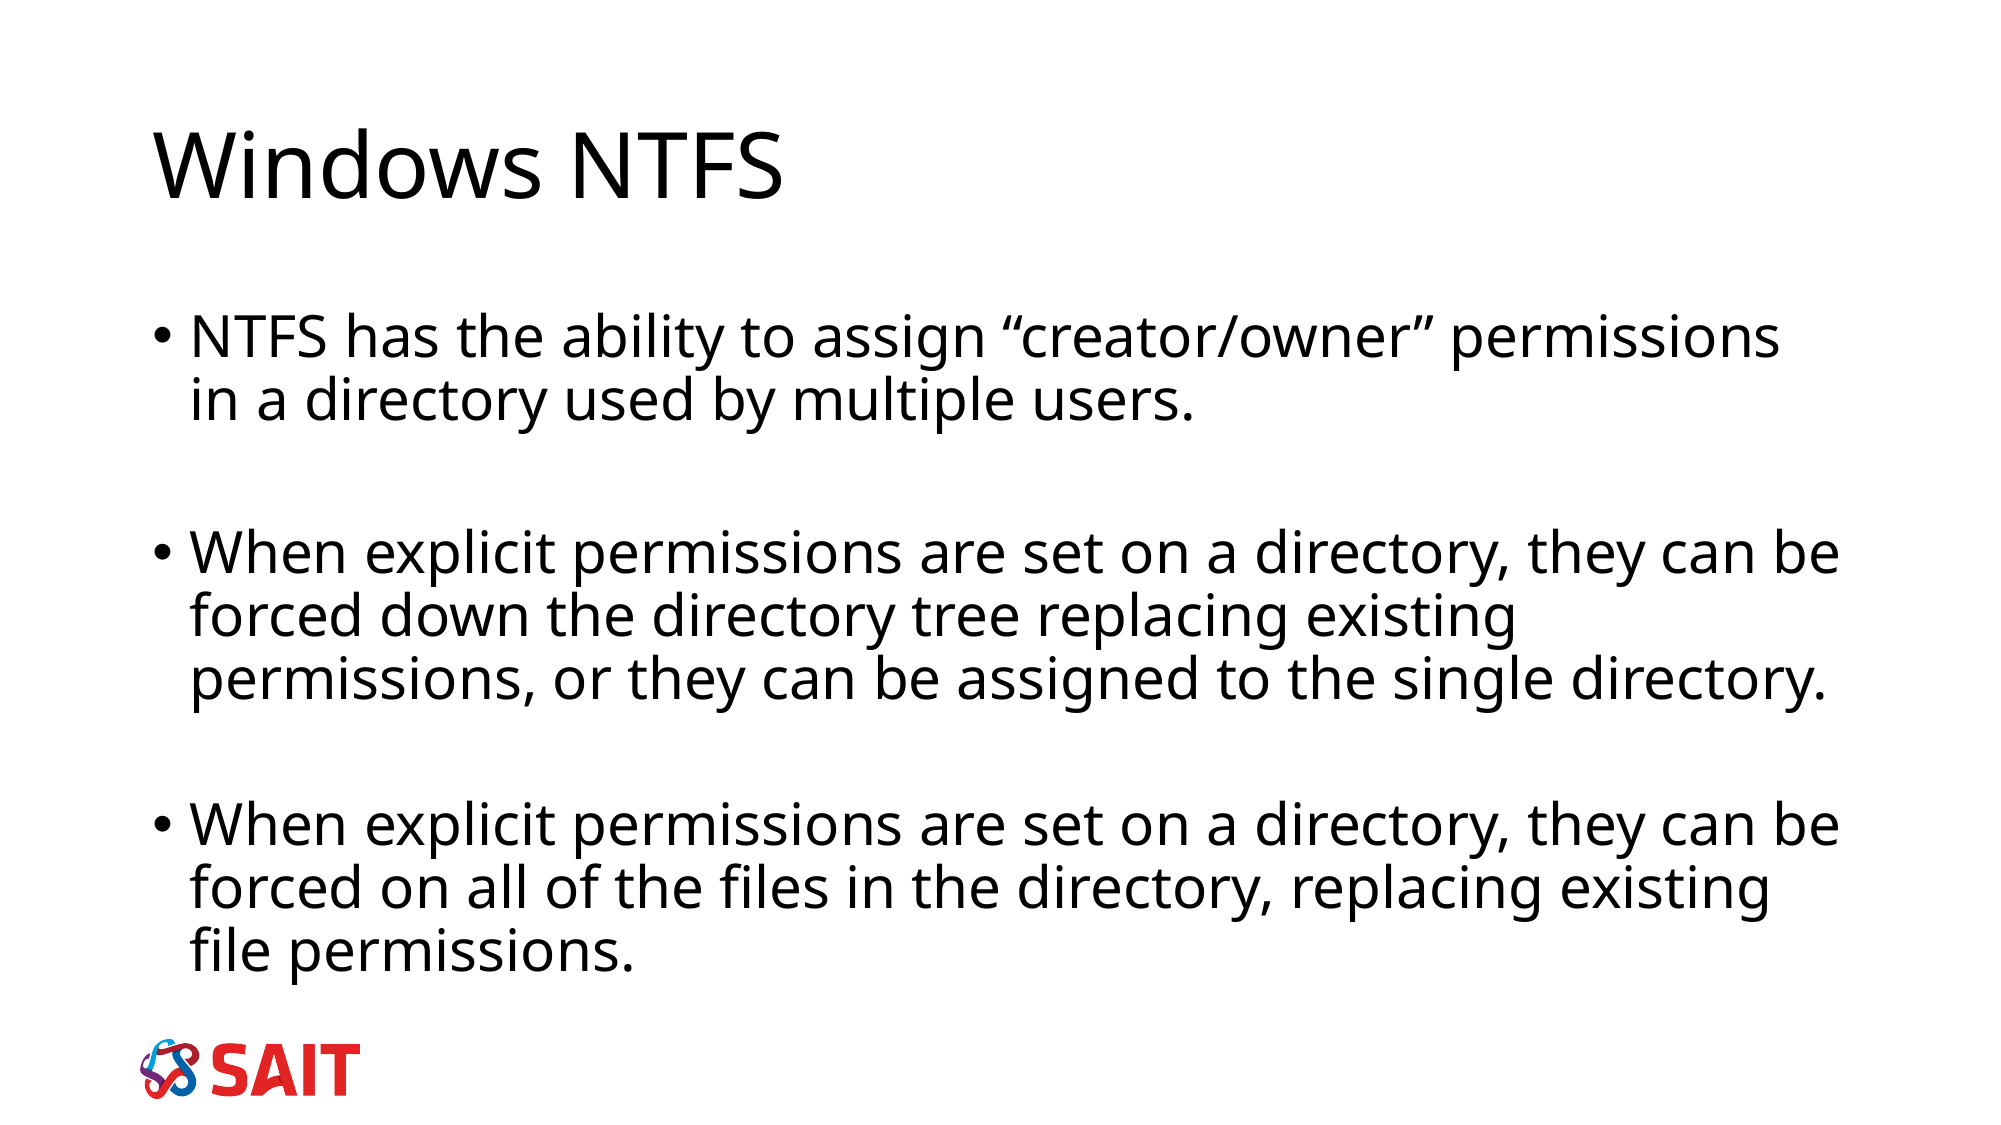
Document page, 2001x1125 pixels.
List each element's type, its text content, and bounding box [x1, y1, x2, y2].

title Windows NTFS [137, 59, 1863, 278]
list NTFS has the ability to assign “creator/owner” permissions in a directory used by multiple users. When explicit permissions are set on a directory, they can be forced down the directory tree replacing existing permissions, or they can be assigned to the single directory. When explicit permissions are set on a directory, they can be forced on all of the files in the directory, replacing existing file permissions. [137, 299, 1863, 1014]
picture [114, 1013, 386, 1125]
